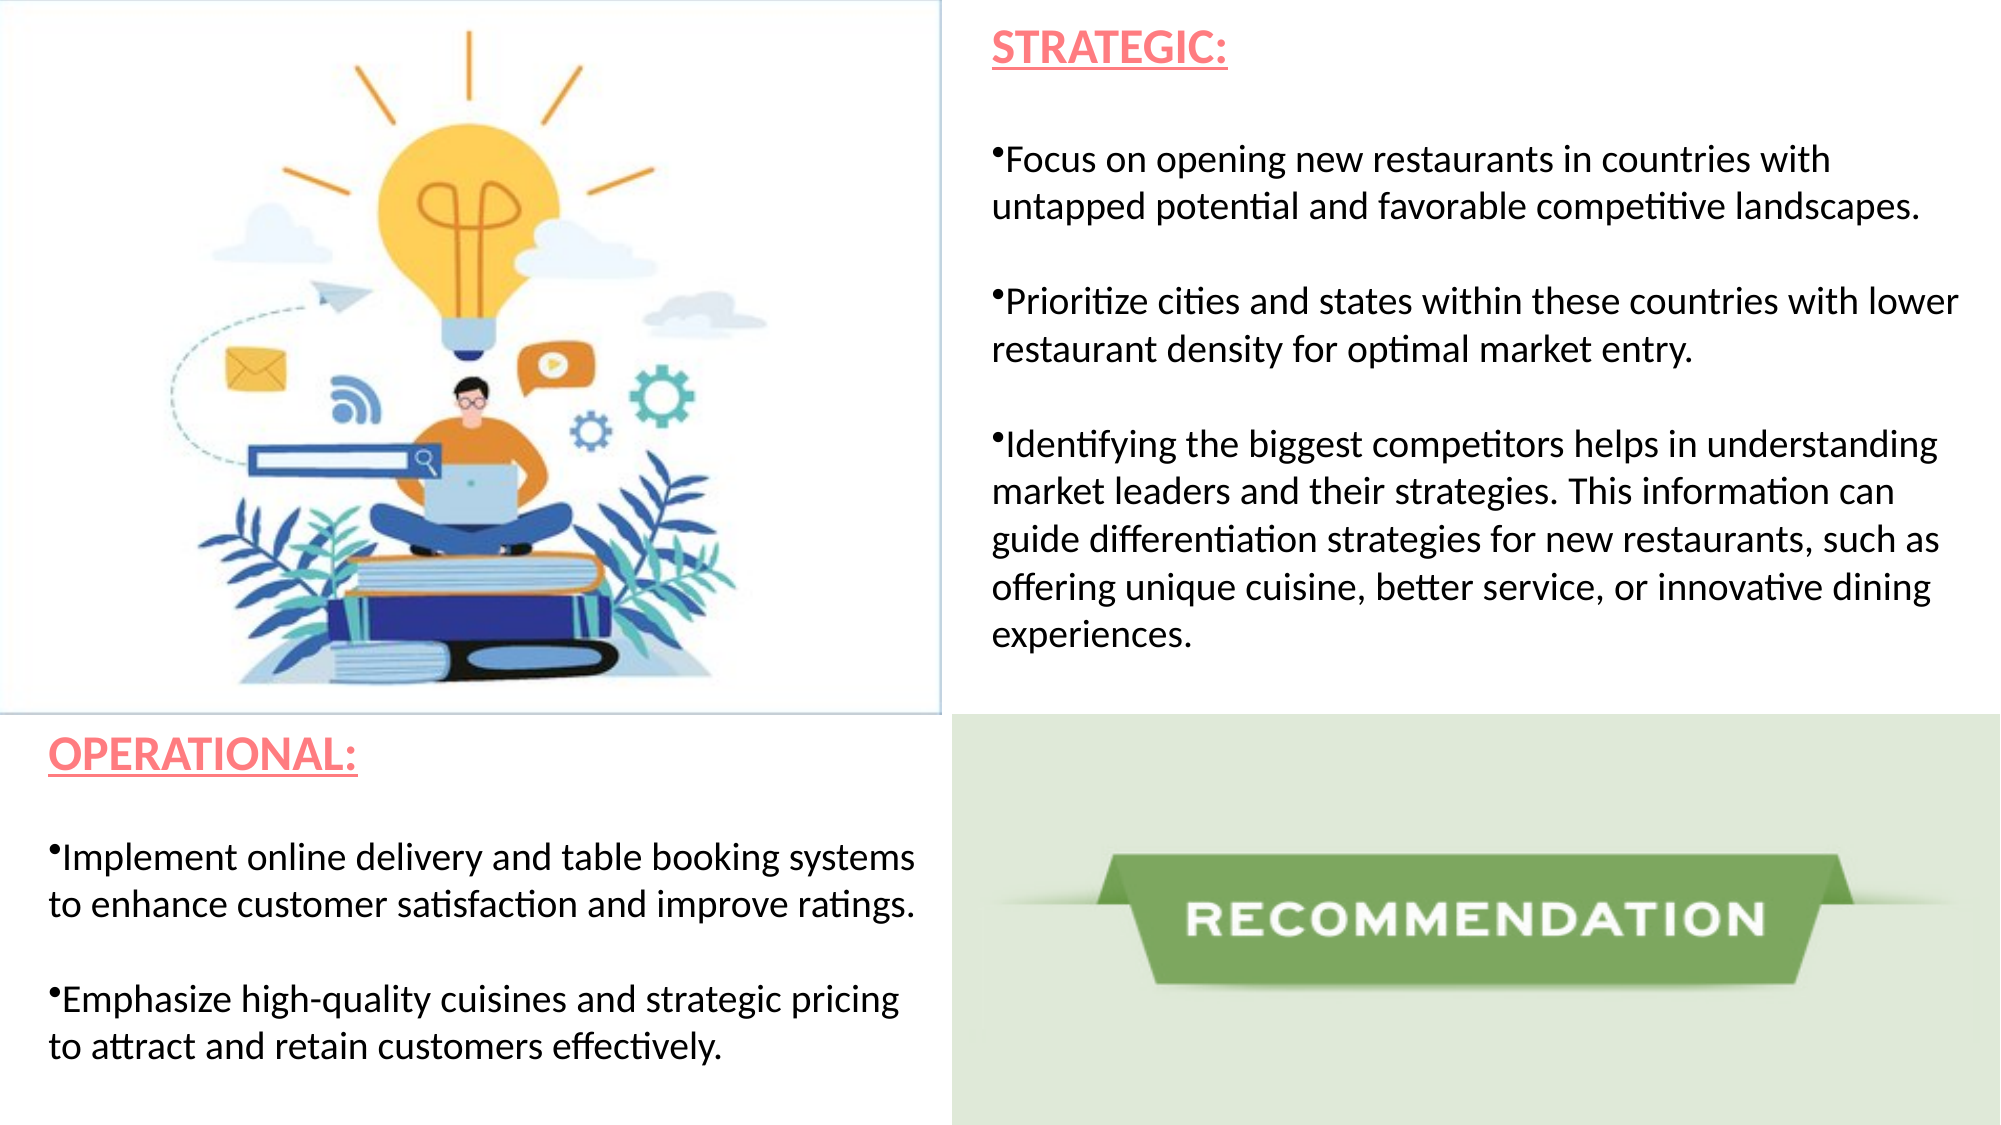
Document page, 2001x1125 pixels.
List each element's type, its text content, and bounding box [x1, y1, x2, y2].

text_box OPERATIONAL: Implement online delivery and table booking systems to enhance customer satisfaction and improve ratings. Emphasize high-quality cuisines and strategic pricing to attract and retain customers effectively. [33, 668, 953, 1121]
text_box STRATEGIC: Focus on opening new restaurants in countries with untapped potential and favorable competitive landscapes. Prioritize cities and states within these countries with lower restaurant density for optimal market entry. Identifying the biggest competitors helps in understanding market leaders and their strategies. This information can guide differentiation strategies for new restaurants, such as offering unique cuisine, better service, or innovative dining experiences. [976, 5, 1982, 708]
picture [0, 0, 942, 715]
picture [952, 714, 2000, 1125]
